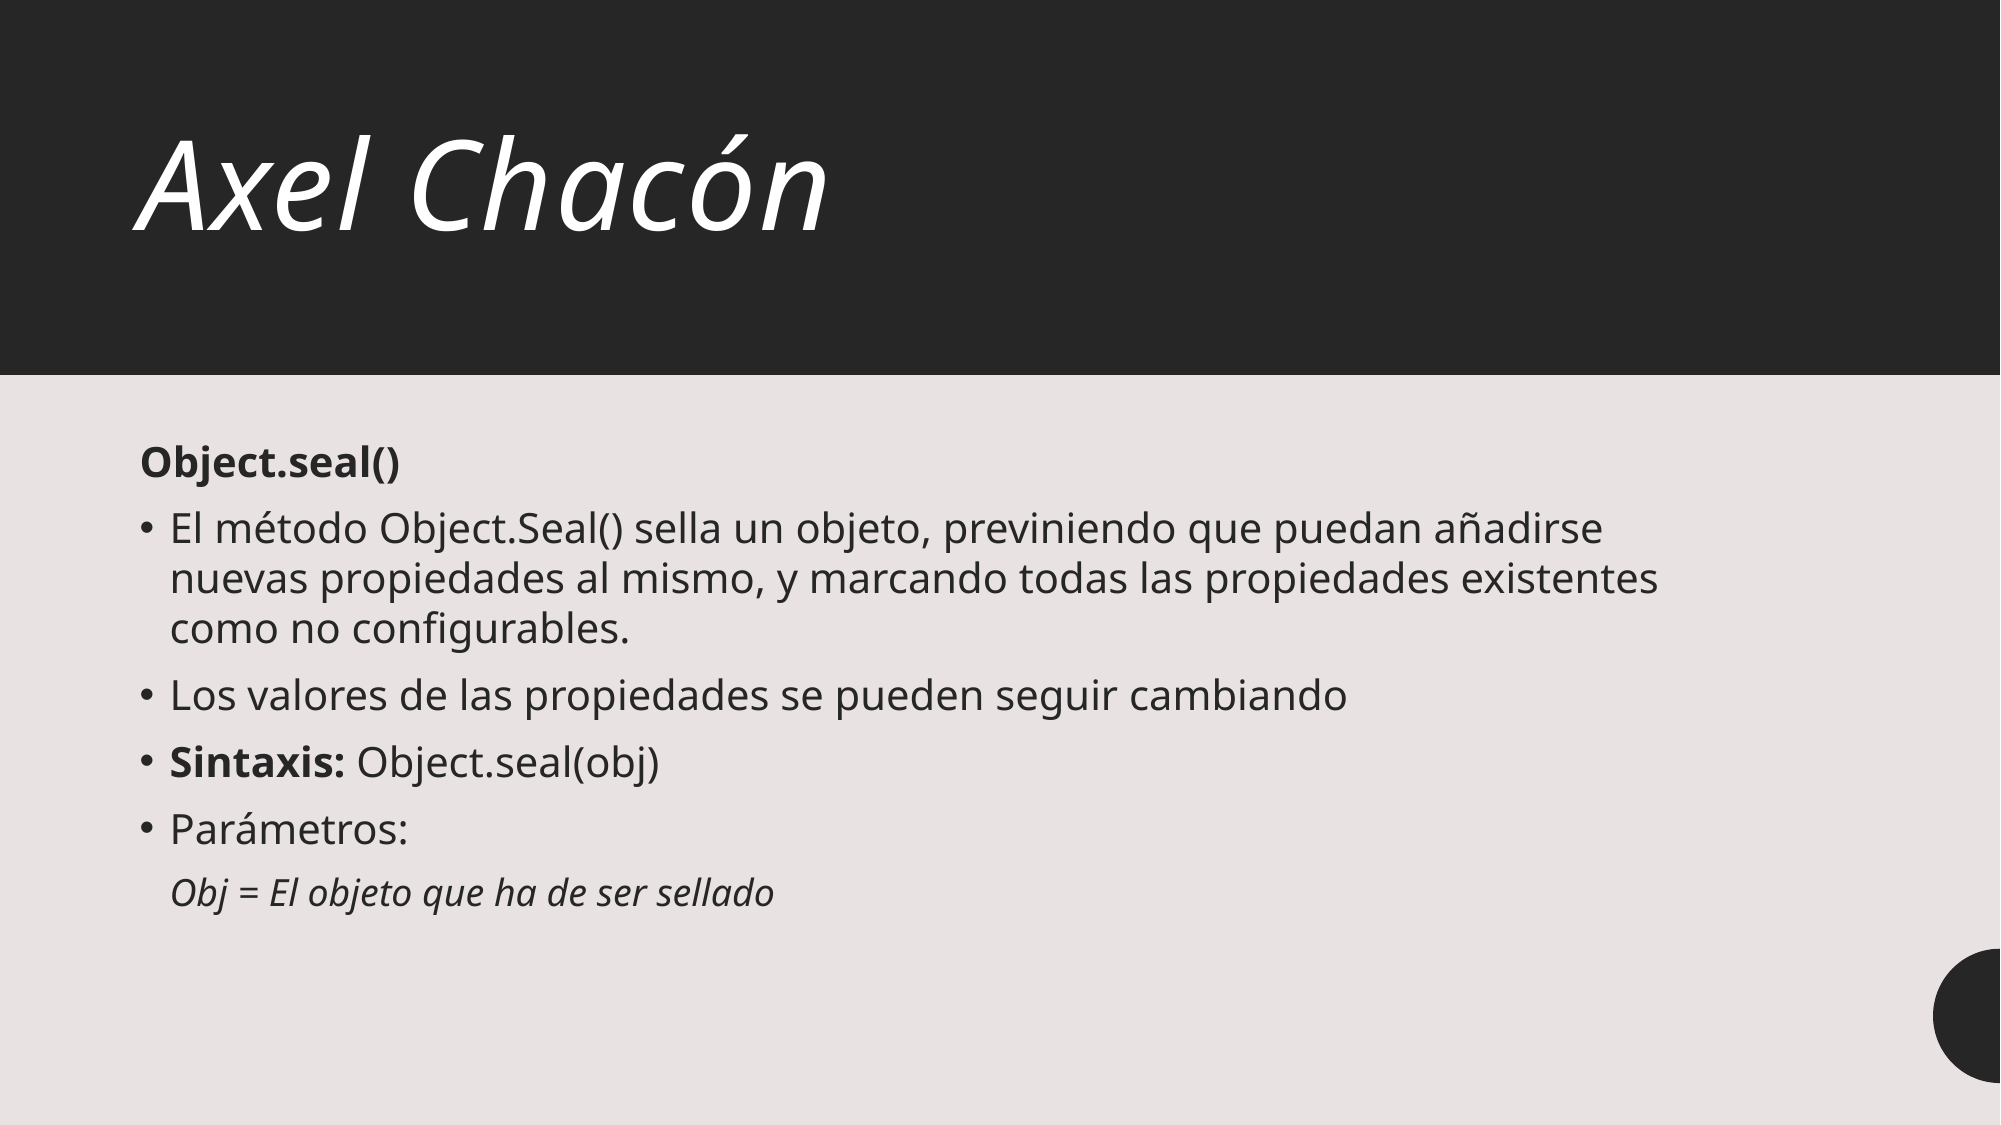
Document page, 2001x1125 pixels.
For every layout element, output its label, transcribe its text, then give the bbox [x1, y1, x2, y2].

text_box [1933, 948, 2000, 1084]
title Axel Chacón [124, 62, 1875, 318]
text_box [0, 376, 2000, 1125]
list Object.seal() El método Object.Seal() sella un objeto, previniendo que puedan añadirse nuevas propiedades al mismo, y marcando todas las propiedades existentes como no configurables. Los valores de las propiedades se pueden seguir cambiando Sintaxis: Object.seal(obj) Parámetros: Obj = El objeto que ha de ser sellado [124, 427, 1723, 997]
text_box [0, 0, 2000, 376]
